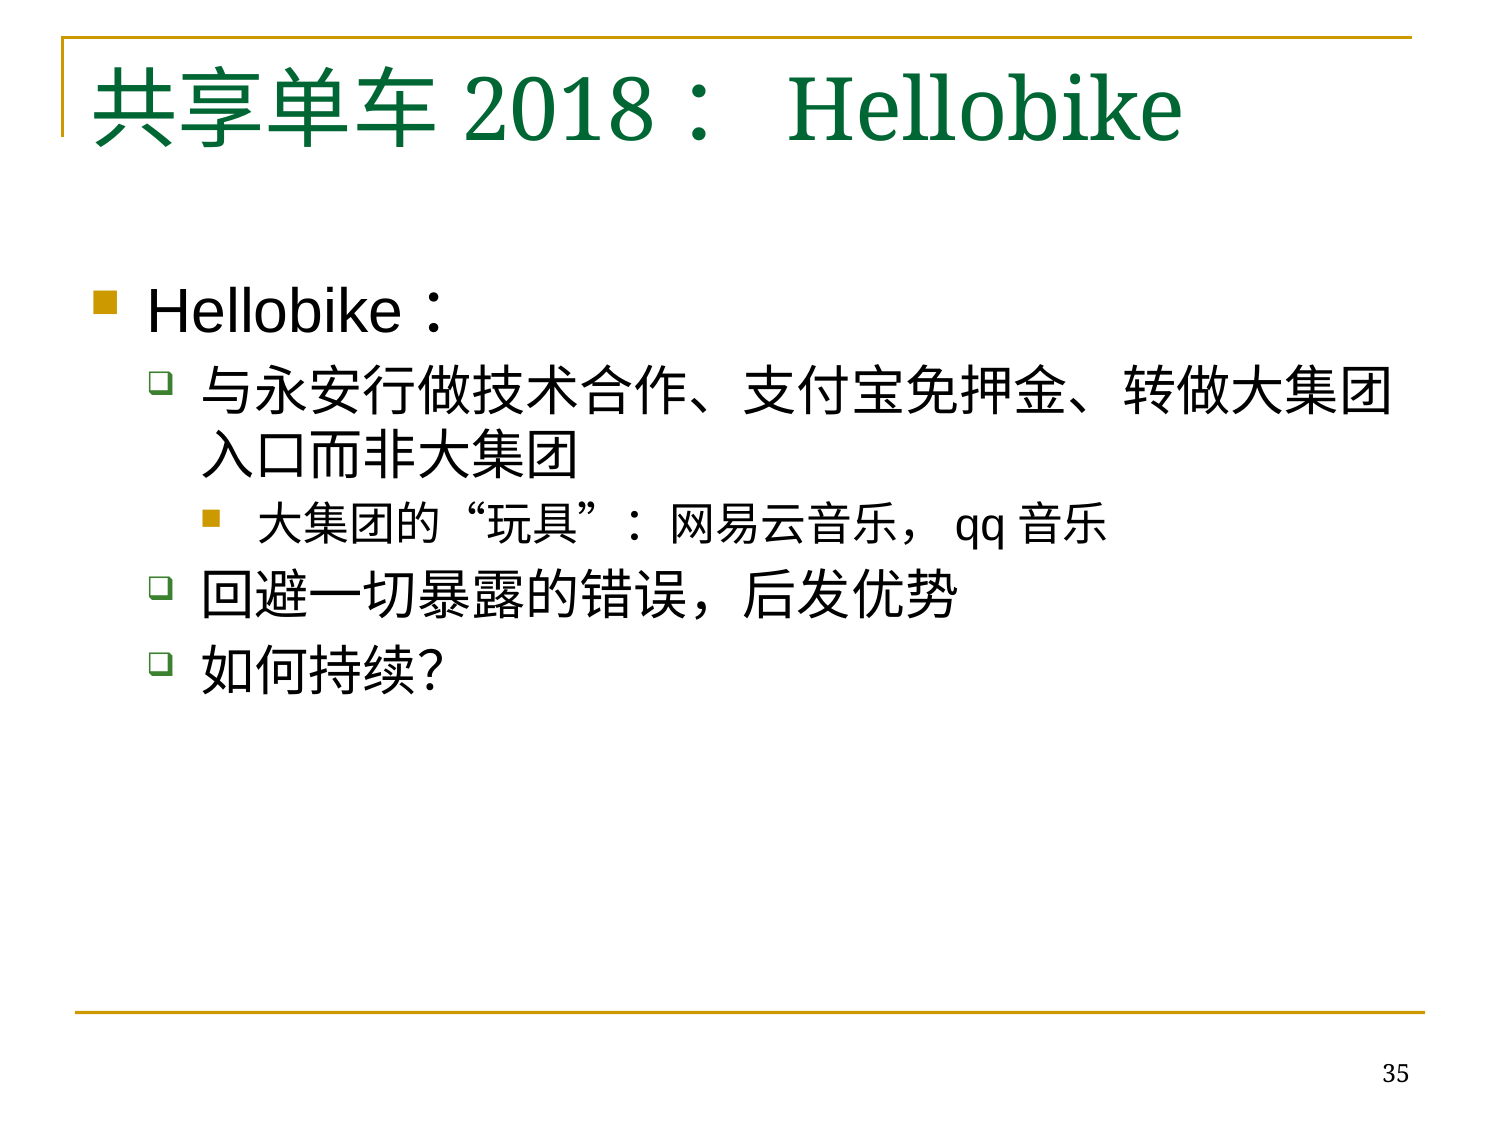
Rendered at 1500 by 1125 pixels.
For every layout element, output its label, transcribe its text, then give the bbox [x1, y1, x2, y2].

list Hellobike： 与永安行做技术合作、支付宝免押金、转做大集团入口而非大集团 大集团的“玩具”：网易云音乐，qq音乐 回避一切暴露的错误，后发优势 如何持续？ [75, 262, 1425, 1006]
slide_number 35 [1074, 1023, 1426, 1100]
title 共享单车2018：Hellobike [75, 45, 1425, 233]
